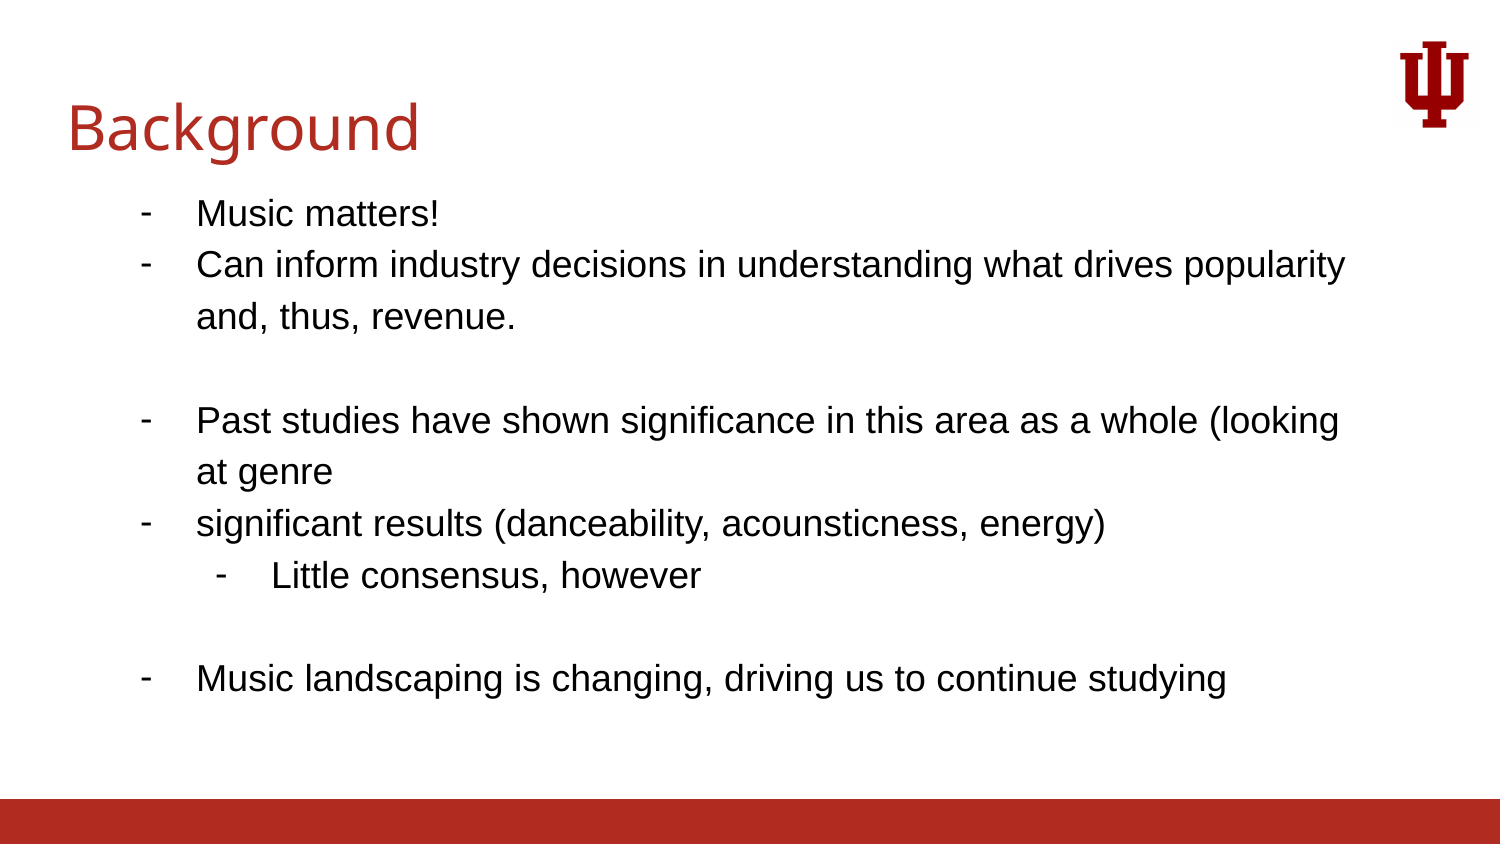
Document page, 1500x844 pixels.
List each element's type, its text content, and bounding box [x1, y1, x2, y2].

title Background [51, 72, 1449, 167]
list Music matters! Can inform industry decisions in understanding what drives popularity and, thus, revenue. Past studies have shown significance in this area as a whole (looking at genre significant results (danceability, acounsticness, energy) Little consensus, however Music landscaping is changing, driving us to continue studying [106, 166, 1394, 728]
text_box [0, 800, 1500, 844]
picture [1391, 41, 1479, 128]
